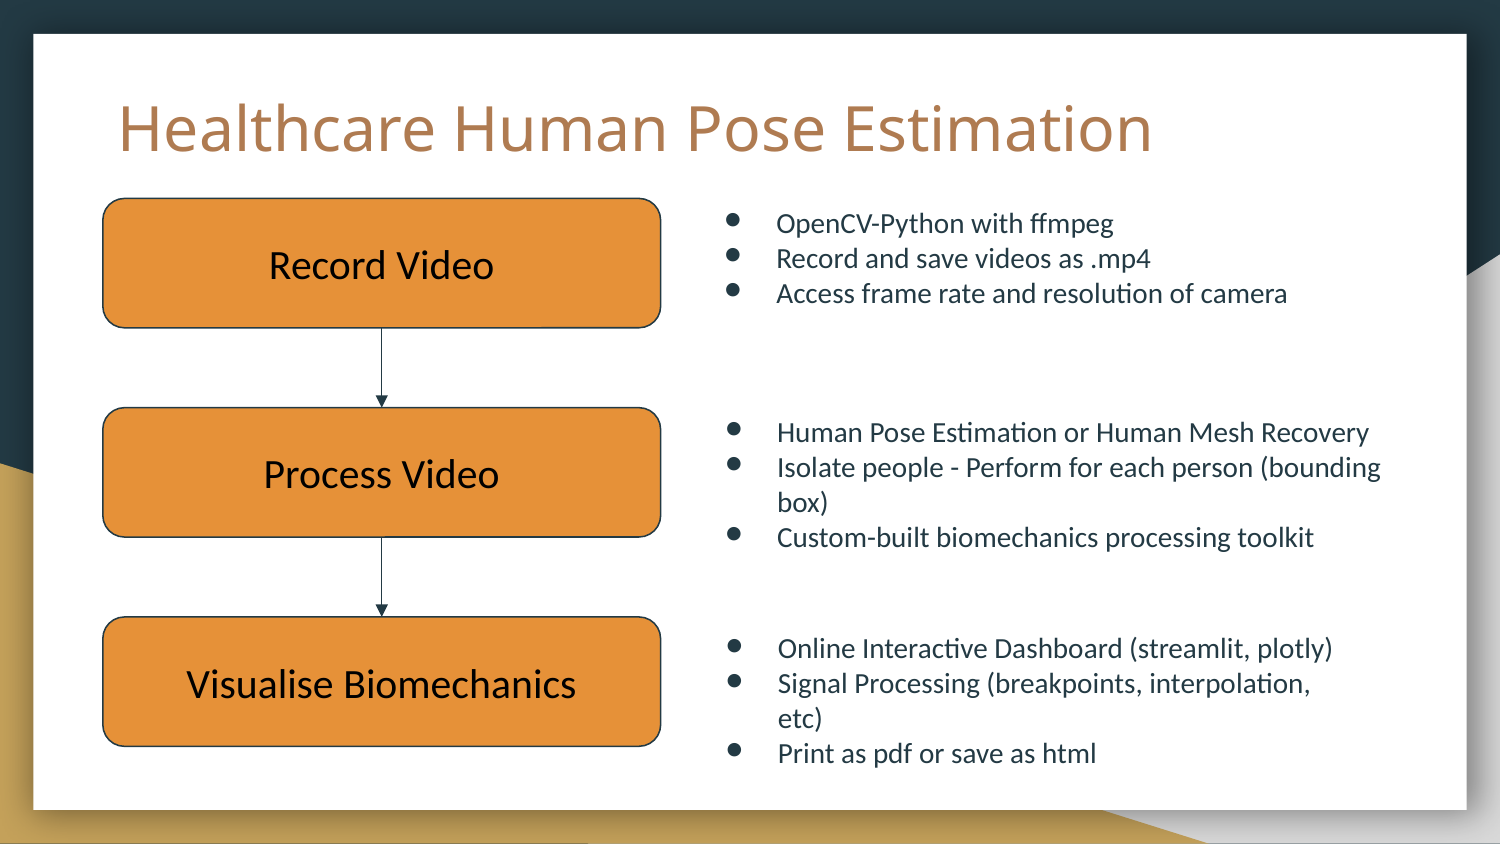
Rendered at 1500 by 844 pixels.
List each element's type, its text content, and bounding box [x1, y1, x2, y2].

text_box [102, 188, 1430, 747]
title Healthcare Human Pose Estimation [102, 73, 1335, 188]
